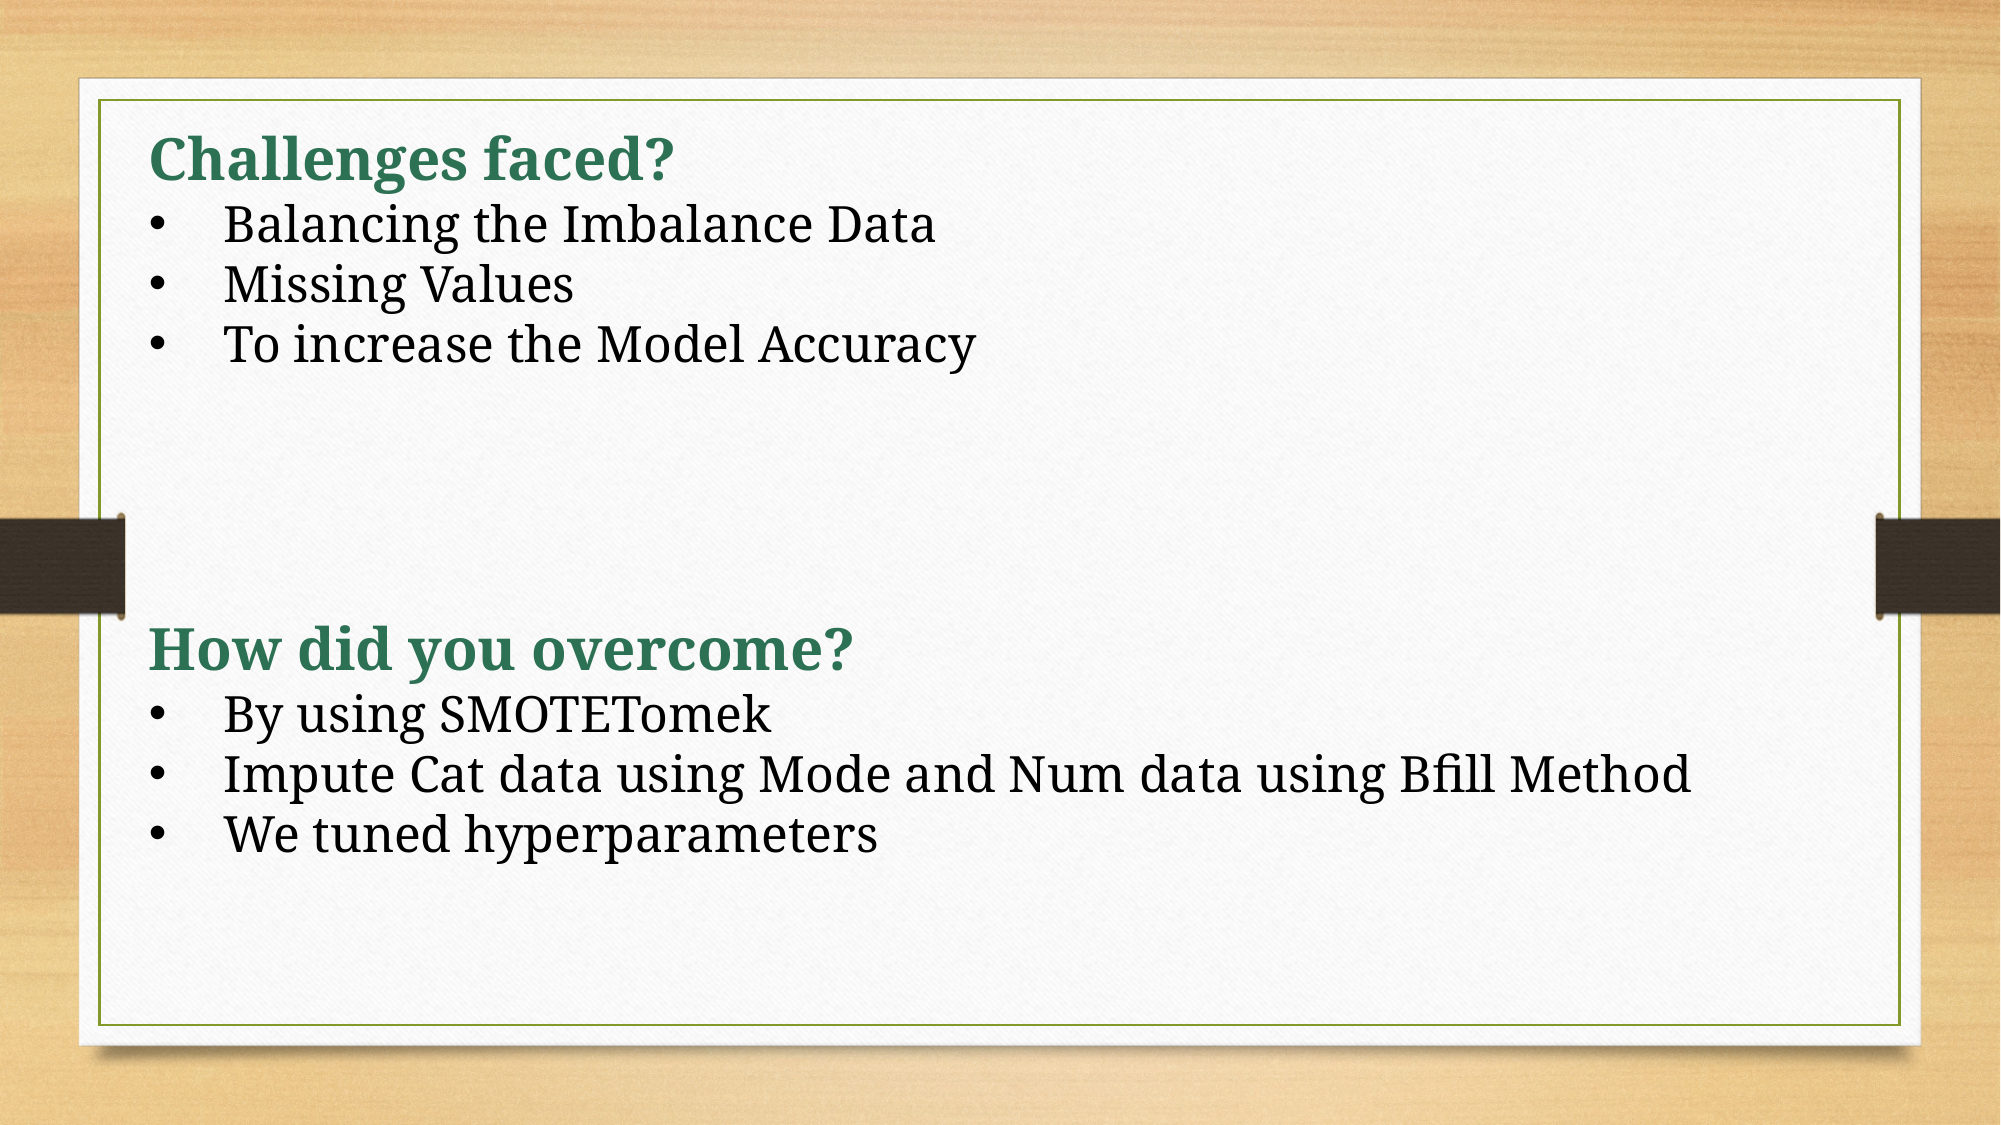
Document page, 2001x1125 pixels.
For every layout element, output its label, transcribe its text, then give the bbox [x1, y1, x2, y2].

picture [0, 0, 2001, 1125]
text_box Challenges faced? Balancing the Imbalance Data Missing Values To increase the Model Accuracy How did you overcome? By using SMOTETomek Impute Cat data using Mode and Num data using Bfill Method We tuned hyperparameters [134, 114, 1823, 1125]
